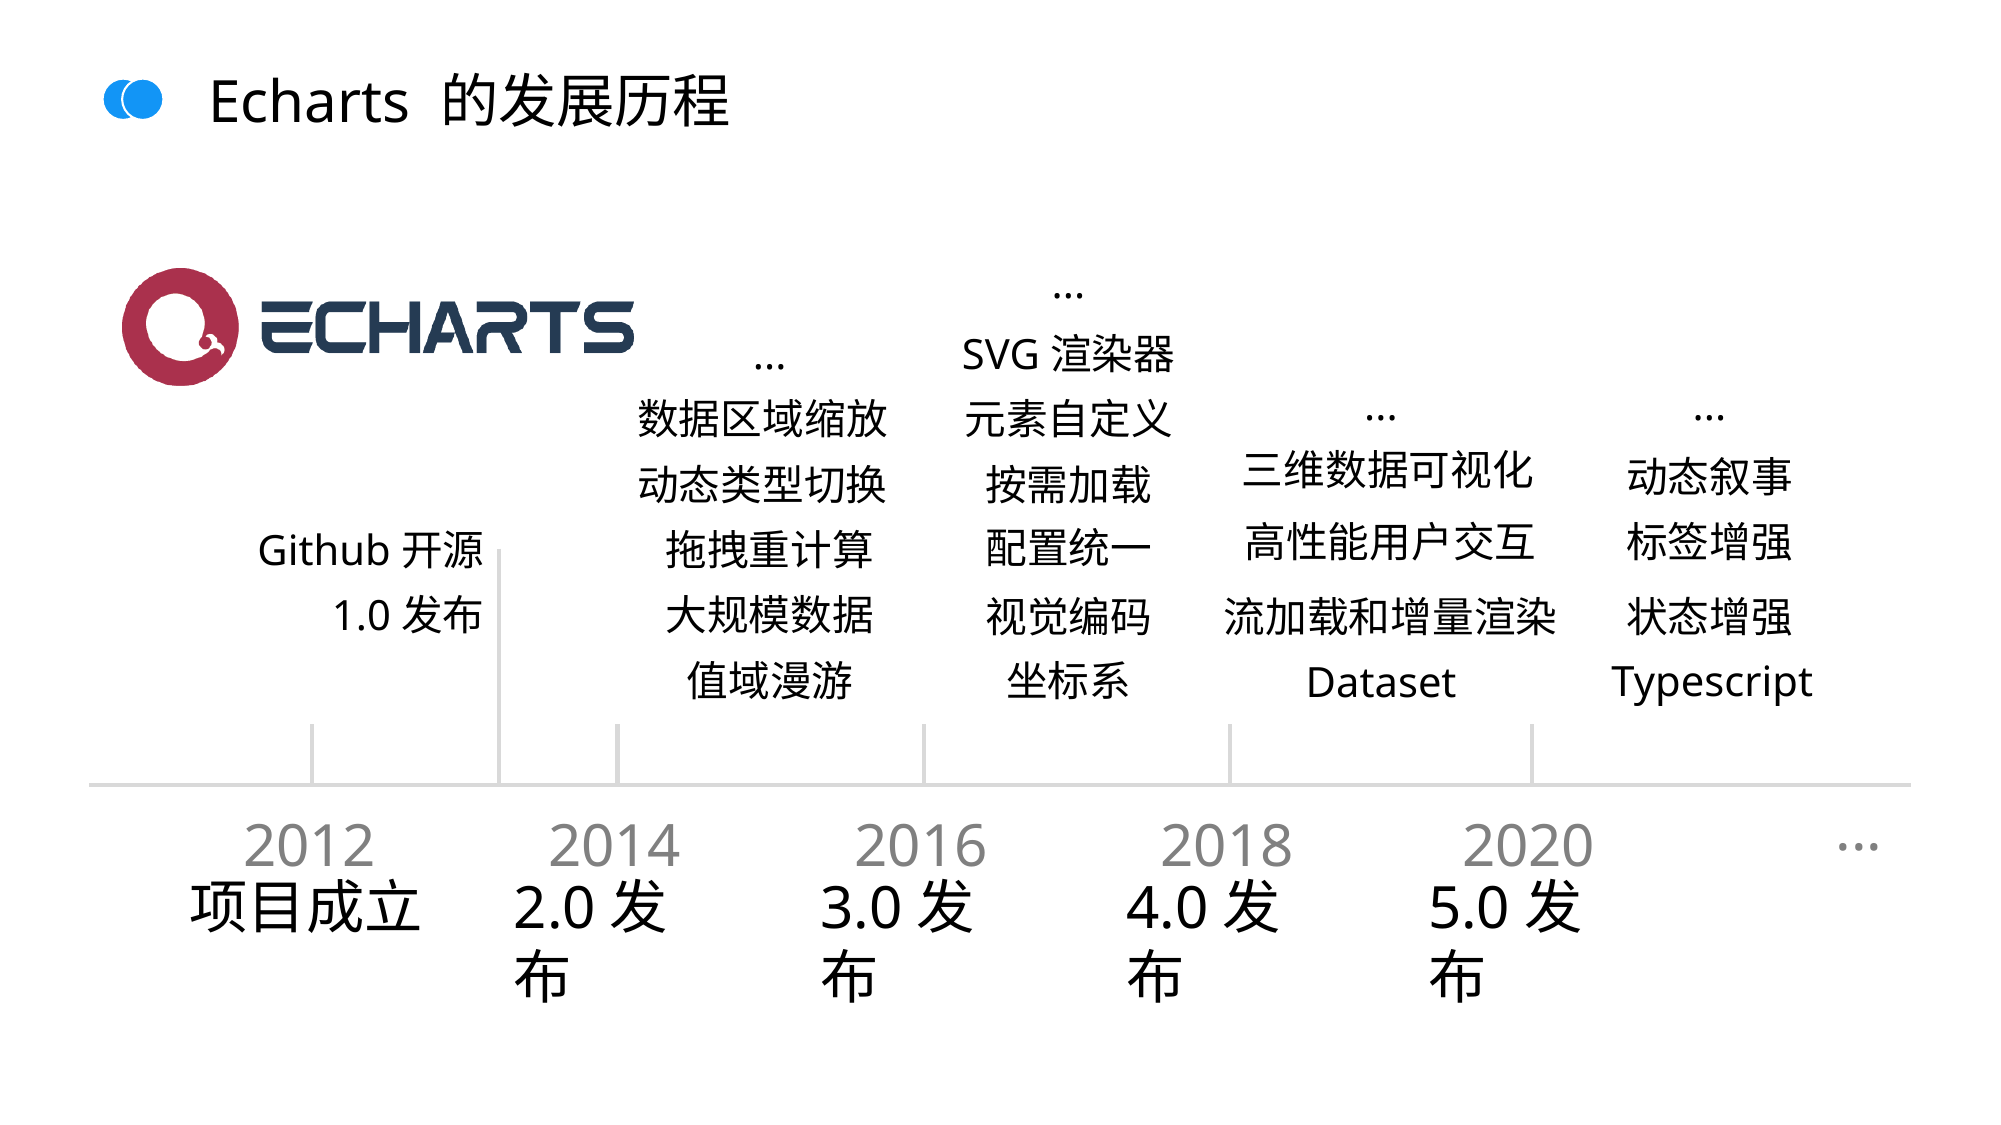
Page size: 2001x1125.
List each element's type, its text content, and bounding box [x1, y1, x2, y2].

text_box 按需加载 [943, 451, 1195, 516]
text_box ... [915, 249, 1222, 314]
text_box ... [634, 320, 923, 385]
text_box 2018 [1145, 800, 1314, 863]
text_box 三维数据可视化 [1191, 436, 1585, 502]
text_box 动态类型切换 [609, 451, 916, 516]
text_box SVG渲染器 [943, 320, 1195, 385]
text_box 拖拽重计算 [644, 516, 896, 581]
text_box ... [1227, 371, 1535, 437]
text_box 大规模数据 [644, 581, 896, 647]
text_box 坐标系 [943, 648, 1195, 712]
text_box 高性能用户交互 [1194, 508, 1584, 574]
text_box 2020 [1447, 800, 1616, 863]
text_box 1.0发布 [316, 581, 499, 647]
text_box 状态增强 [1584, 582, 1836, 648]
text_box ... [1556, 371, 1863, 437]
text_box 值域漫游 [644, 647, 896, 712]
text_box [102, 78, 164, 120]
text_box 2014 [533, 800, 702, 863]
picture [122, 268, 634, 386]
text_box 标签增强 [1584, 509, 1836, 574]
text_box Typescript [1586, 647, 1838, 712]
text_box Echarts 的发展历程 [193, 56, 840, 142]
text_box 视觉编码 [943, 582, 1194, 648]
text_box 2012 [228, 800, 397, 863]
text_box ... [1821, 785, 1911, 870]
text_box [175, 863, 1650, 949]
text_box Dataset [1255, 648, 1507, 714]
text_box 2016 [839, 800, 1008, 863]
text_box 动态叙事 [1584, 443, 1836, 509]
text_box 元素自定义 [943, 385, 1195, 451]
text_box 流加载和增量渲染 [1194, 582, 1584, 648]
text_box Github开源 [233, 516, 500, 581]
text_box 配置统一 [943, 516, 1195, 579]
text_box 数据区域缩放 [609, 385, 916, 451]
